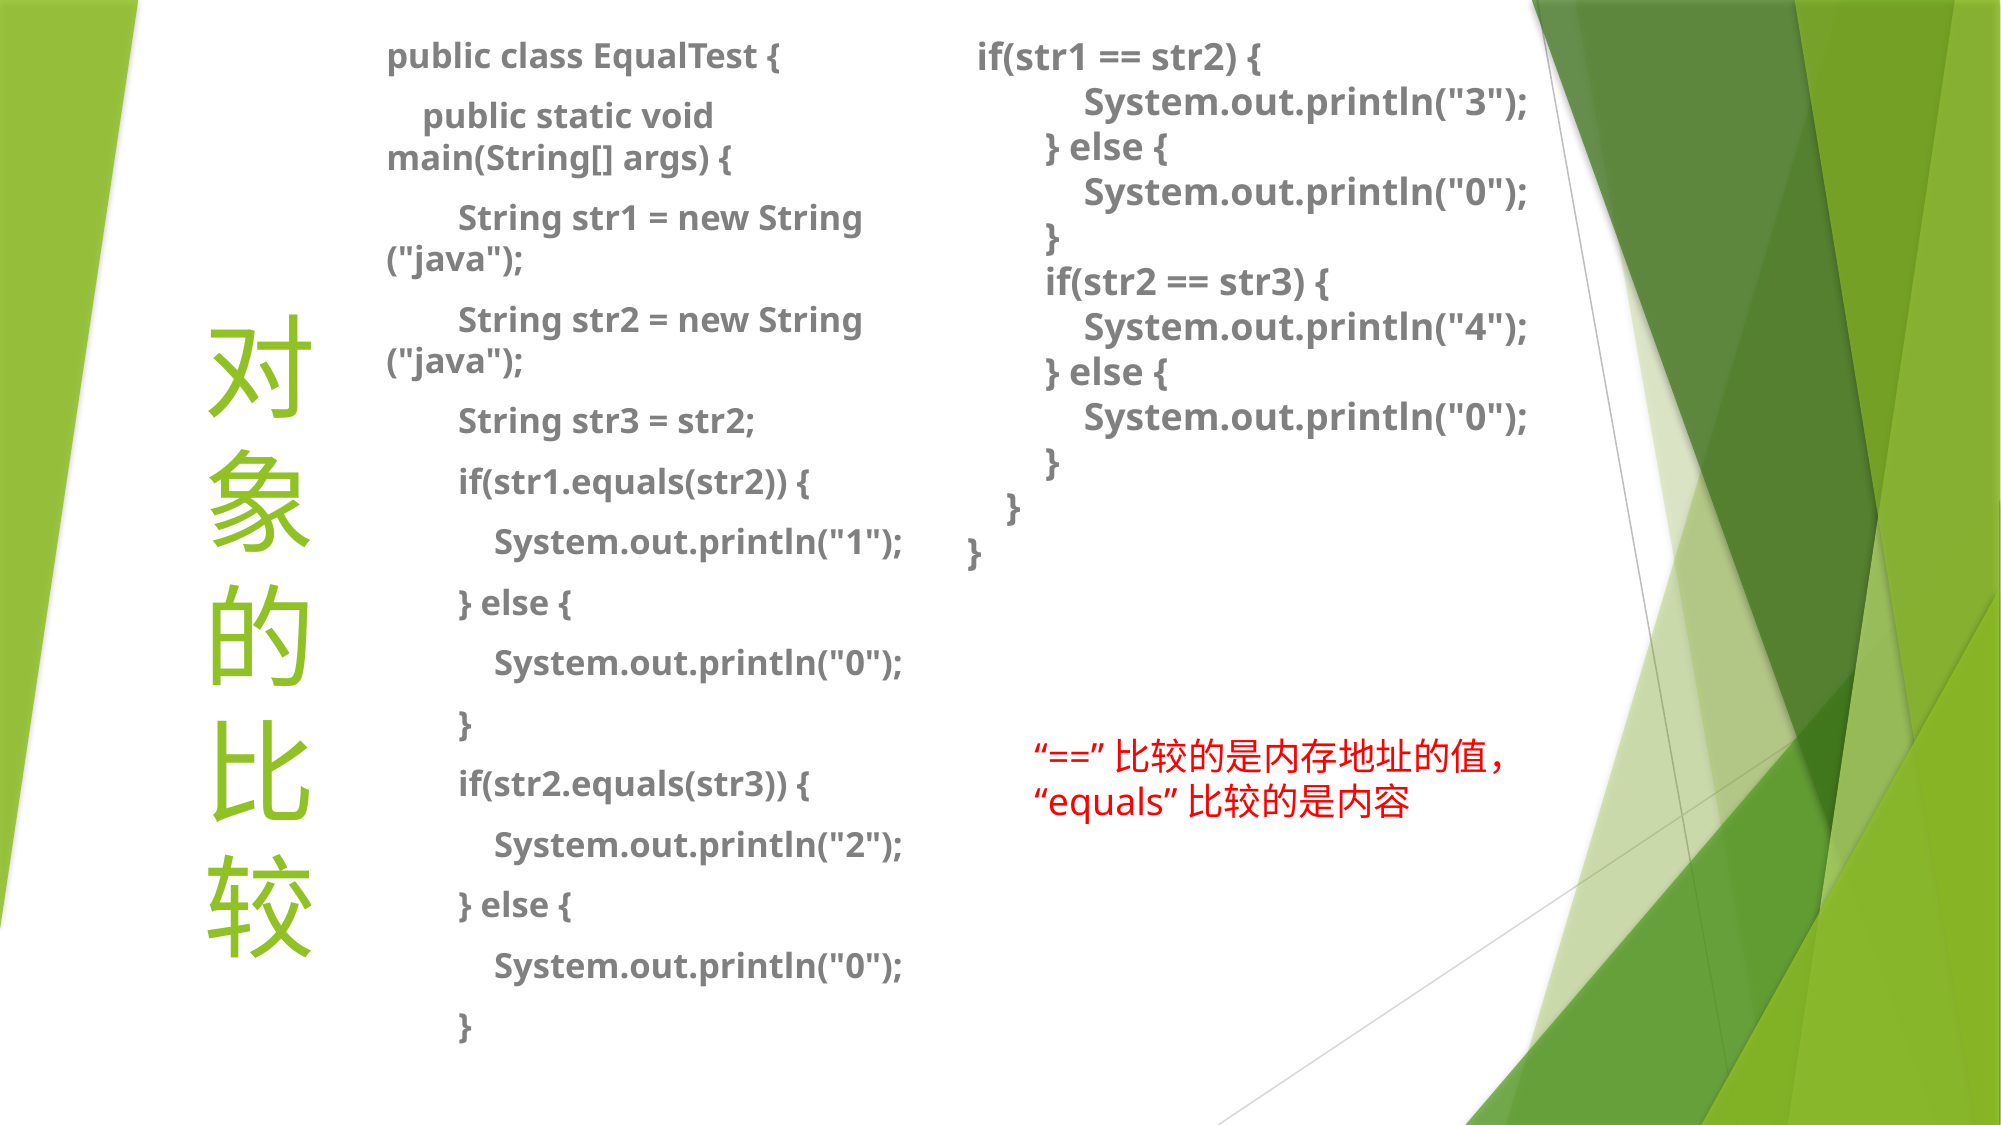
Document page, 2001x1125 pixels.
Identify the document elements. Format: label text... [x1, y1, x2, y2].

title 对象的比较 [163, 289, 332, 980]
text_box “==”比较的是内存地址的值， “equals”比较的是内容 [1019, 726, 1705, 831]
text_box if(str1 == str2) { System.out.println("3"); } else { System.out.println("0"); } if(str2 == str3) { System.out.println("4"); } else { System.out.println("0"); } } } [952, 26, 1607, 581]
subtitle public class EqualTest { public static void main(String[] args) { String str1 = new String ("java"); String str2 = new String ("java"); String str3 = str2; if(str1.equals(str2)) { System.out.println("1"); } else { System.out.println("0"); } if(str2.equals(str3)) { System.out.println("2"); } else { System.out.println("0"); } [371, 26, 935, 1074]
